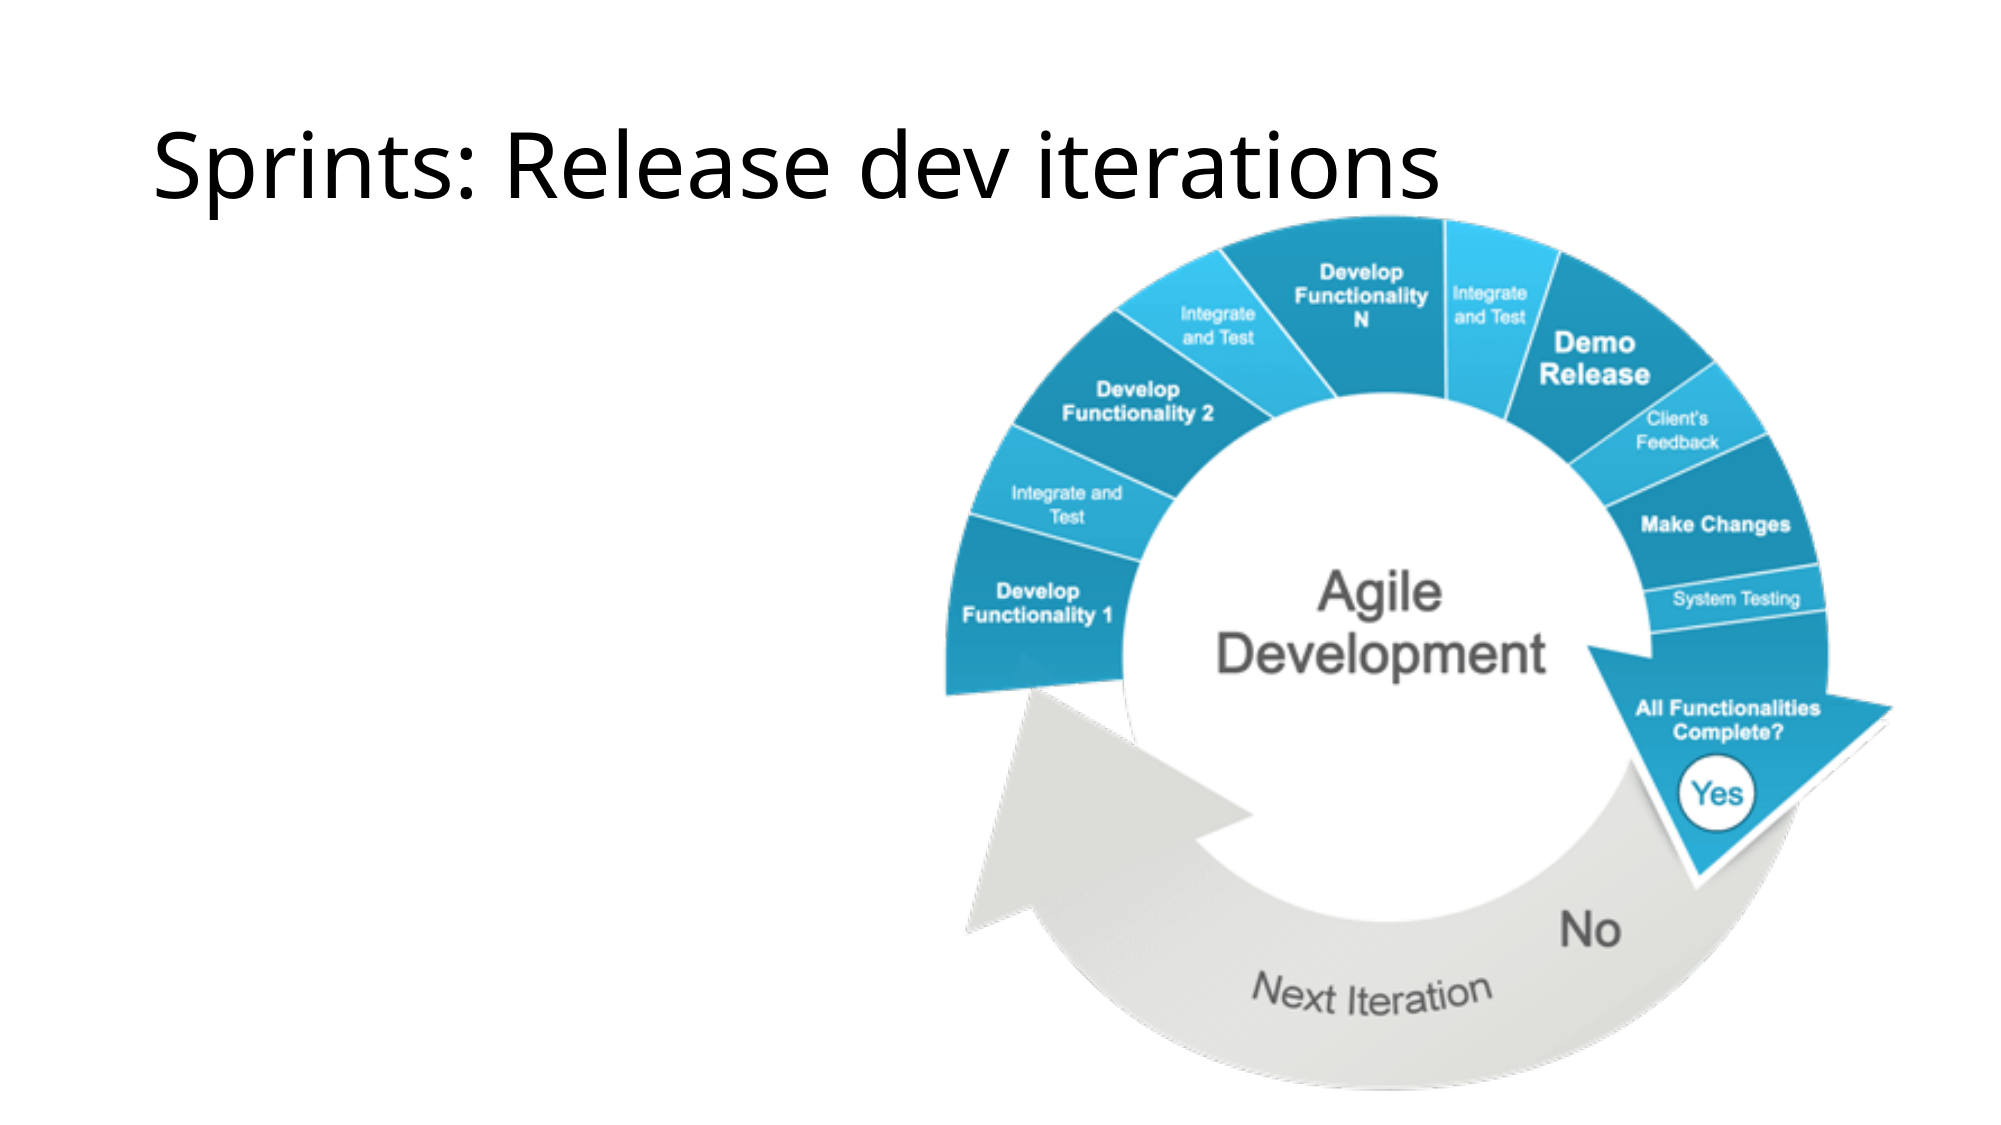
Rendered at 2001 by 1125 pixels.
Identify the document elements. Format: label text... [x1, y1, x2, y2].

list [812, 168, 1934, 1125]
title Sprints: Release dev iterations [137, 59, 1863, 278]
